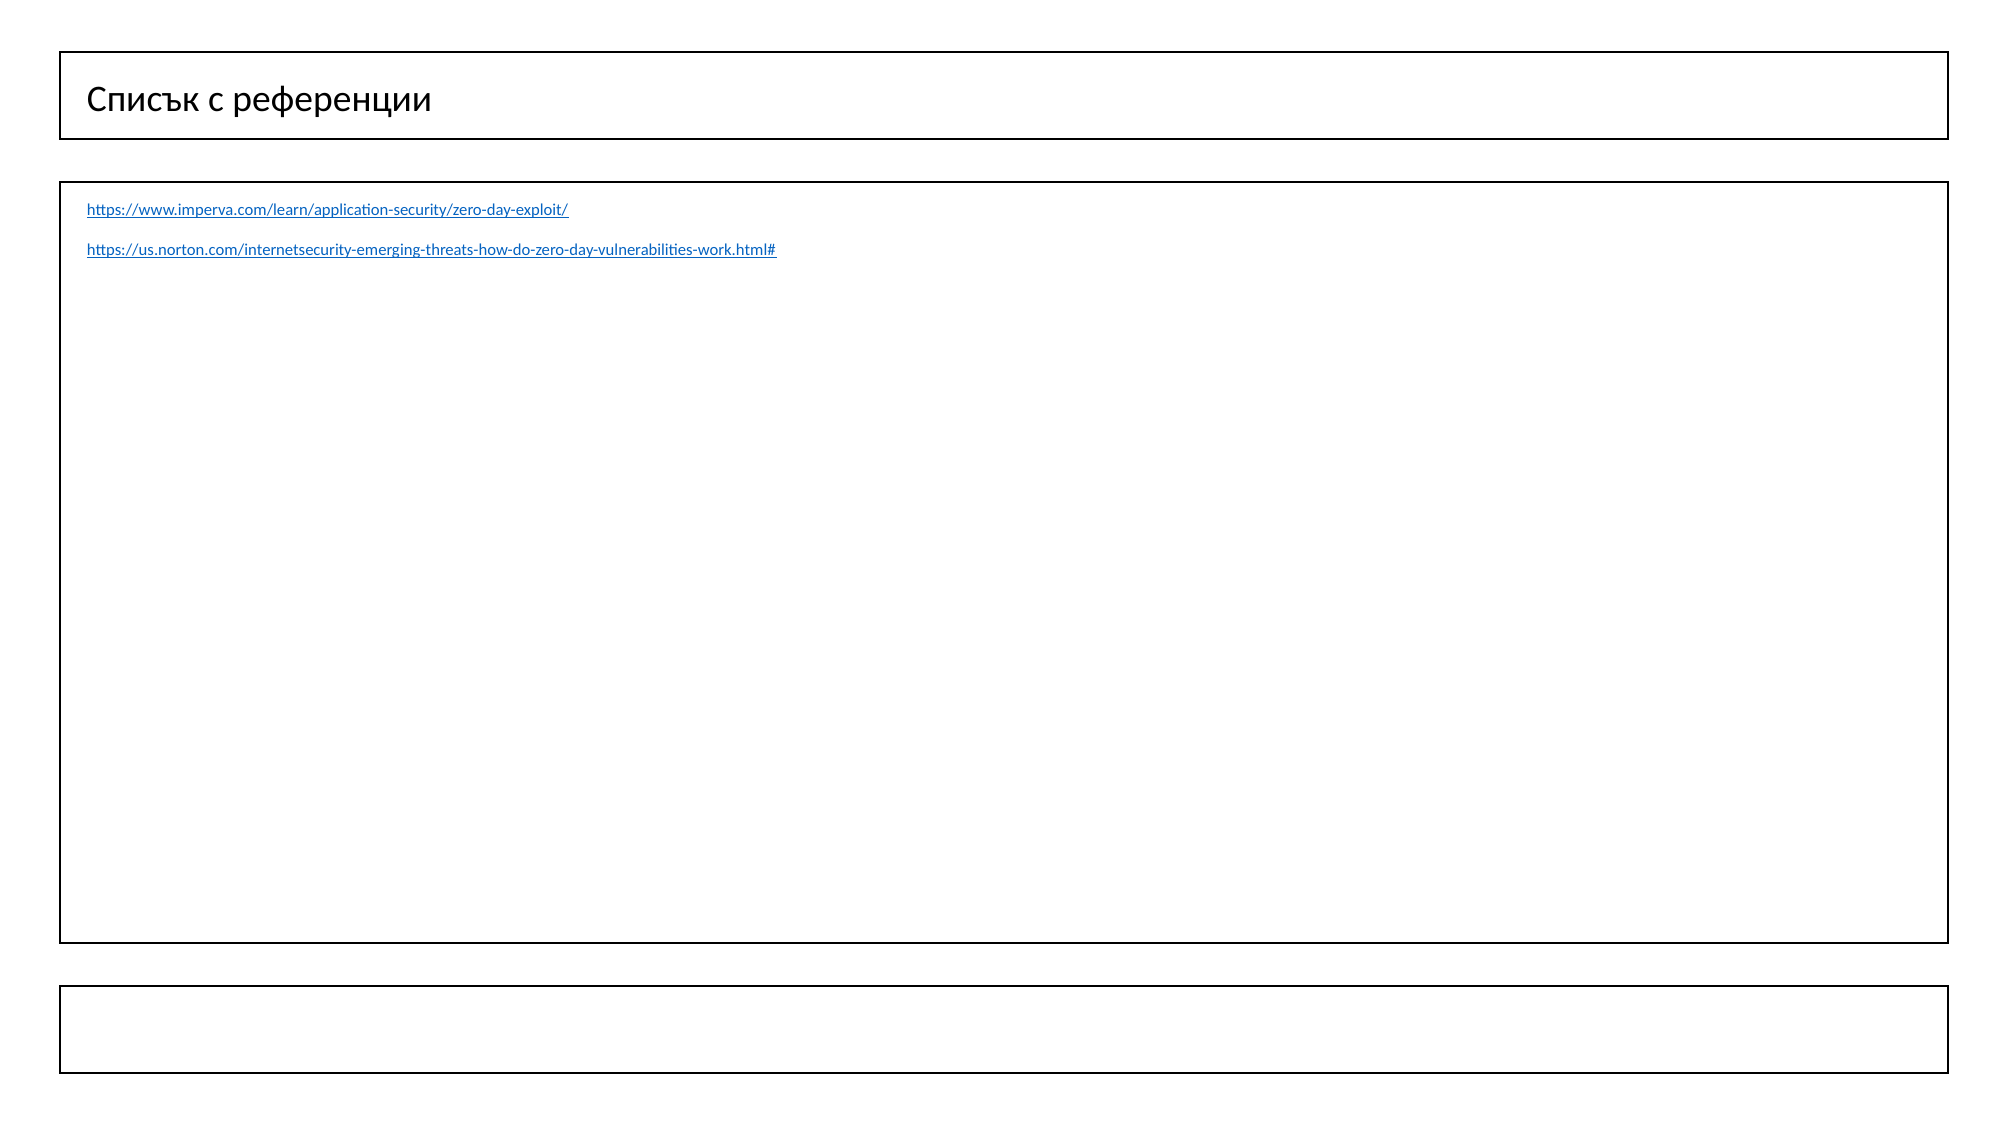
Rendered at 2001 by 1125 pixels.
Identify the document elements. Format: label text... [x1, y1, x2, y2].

text_box [59, 985, 1949, 1074]
text_box [59, 181, 1949, 944]
text_box [59, 51, 1949, 140]
text_box Списък с референции [72, 66, 1928, 126]
text_box https://www.imperva.com/learn/application-security/zero-day-exploit/ https://us.norton.com/internetsecurity-emerging-threats-how-do-zero-day-vulnerabilities-work.html# [72, 191, 1928, 392]
